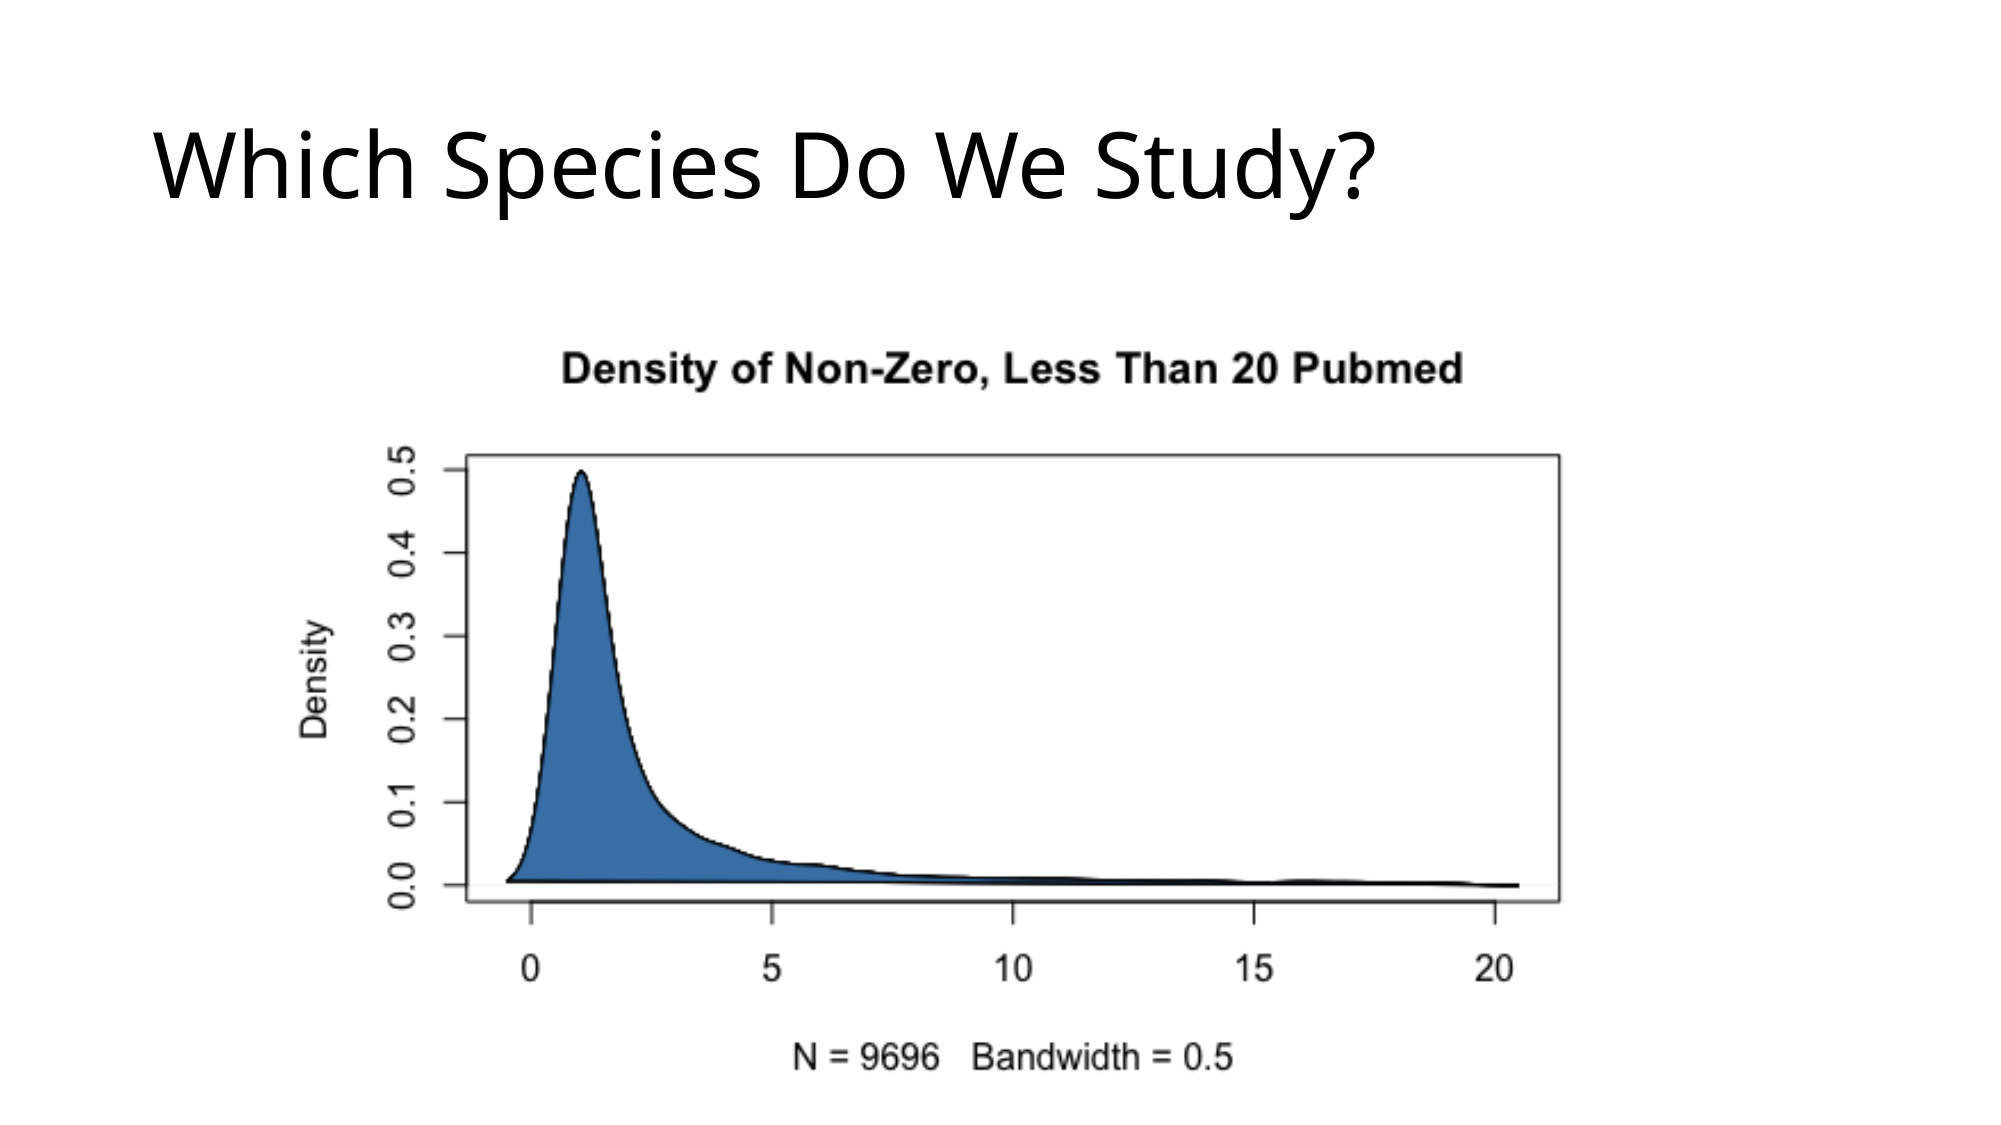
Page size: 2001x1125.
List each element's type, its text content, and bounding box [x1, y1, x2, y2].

title Which Species Do We Study? [137, 59, 1863, 278]
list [288, 277, 1652, 1125]
